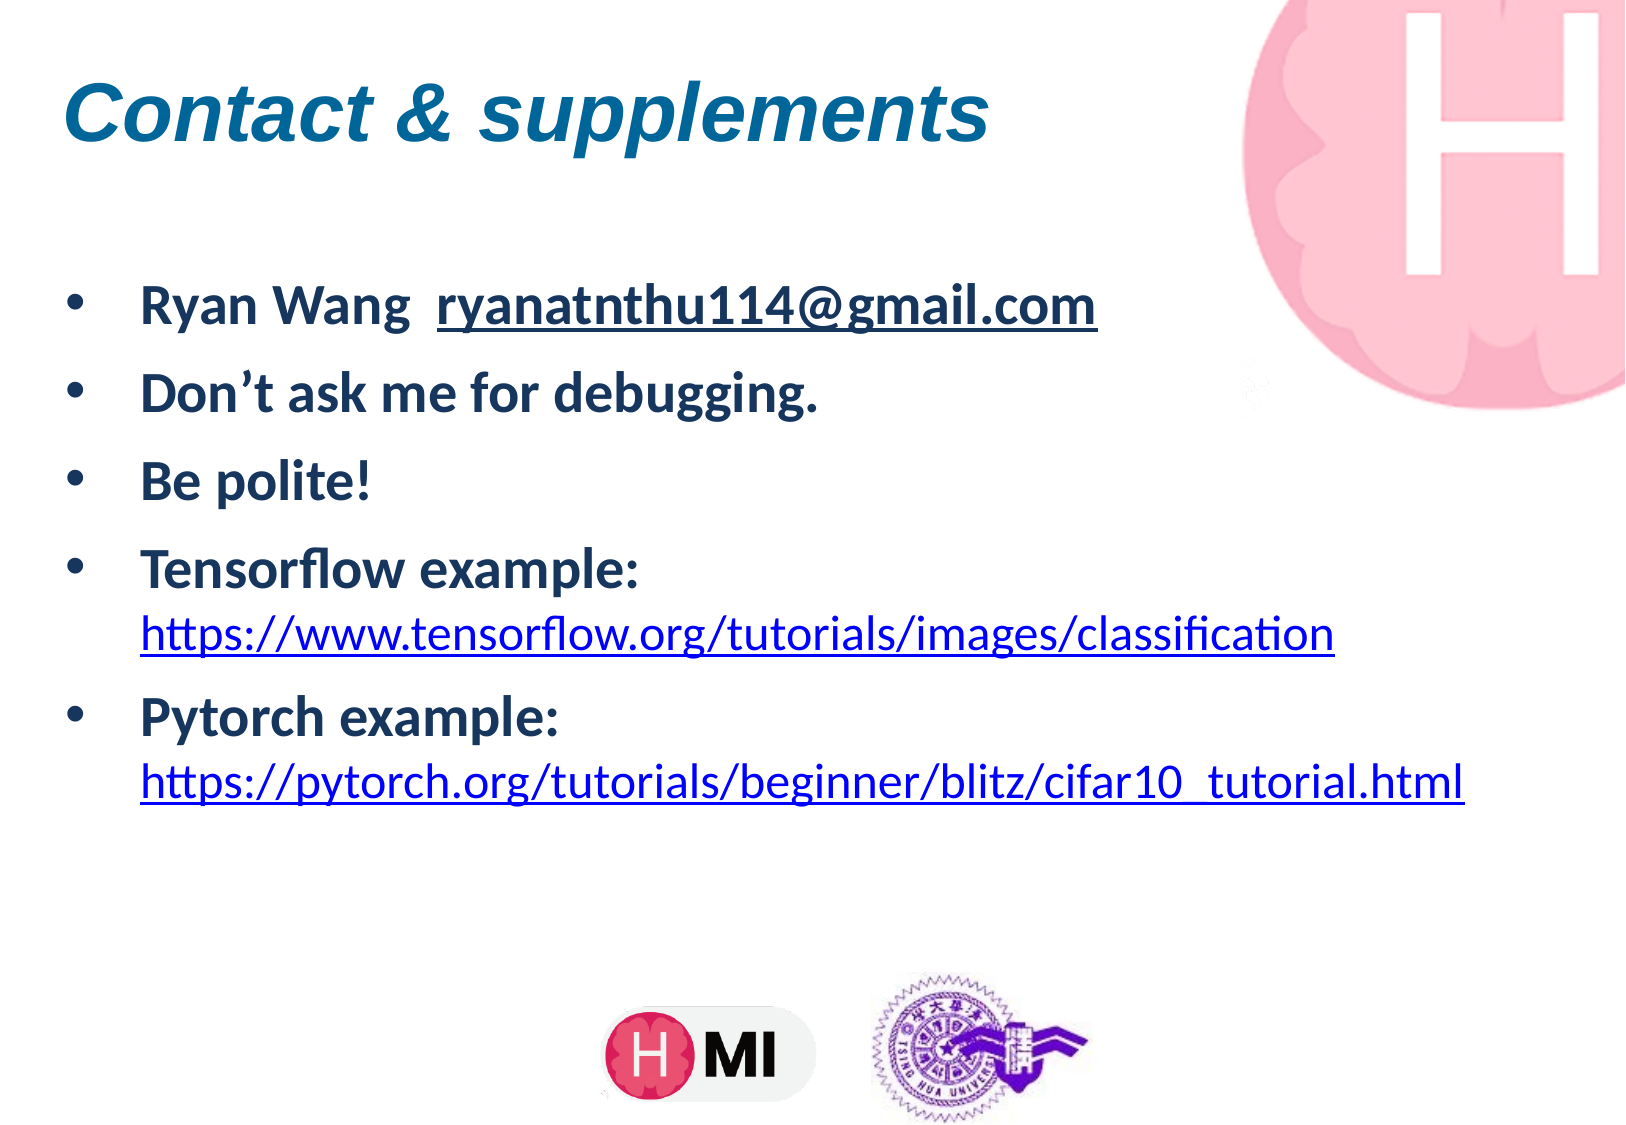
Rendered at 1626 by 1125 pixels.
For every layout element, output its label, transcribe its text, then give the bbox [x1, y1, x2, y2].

picture [1237, 0, 1625, 421]
title Contact & supplements [62, 57, 1563, 246]
picture [870, 972, 1093, 1125]
picture [597, 1002, 820, 1106]
list Ryan Wang ryanatnthu114@gmail.com Don’t ask me for debugging. Be polite! Tensorflow example: https://www.tensorflow.org/tutorials/images/classification Pytorch example: https://pytorch.org/tutorials/beginner/blitz/cifar10_tutorial.html [62, 266, 1592, 904]
